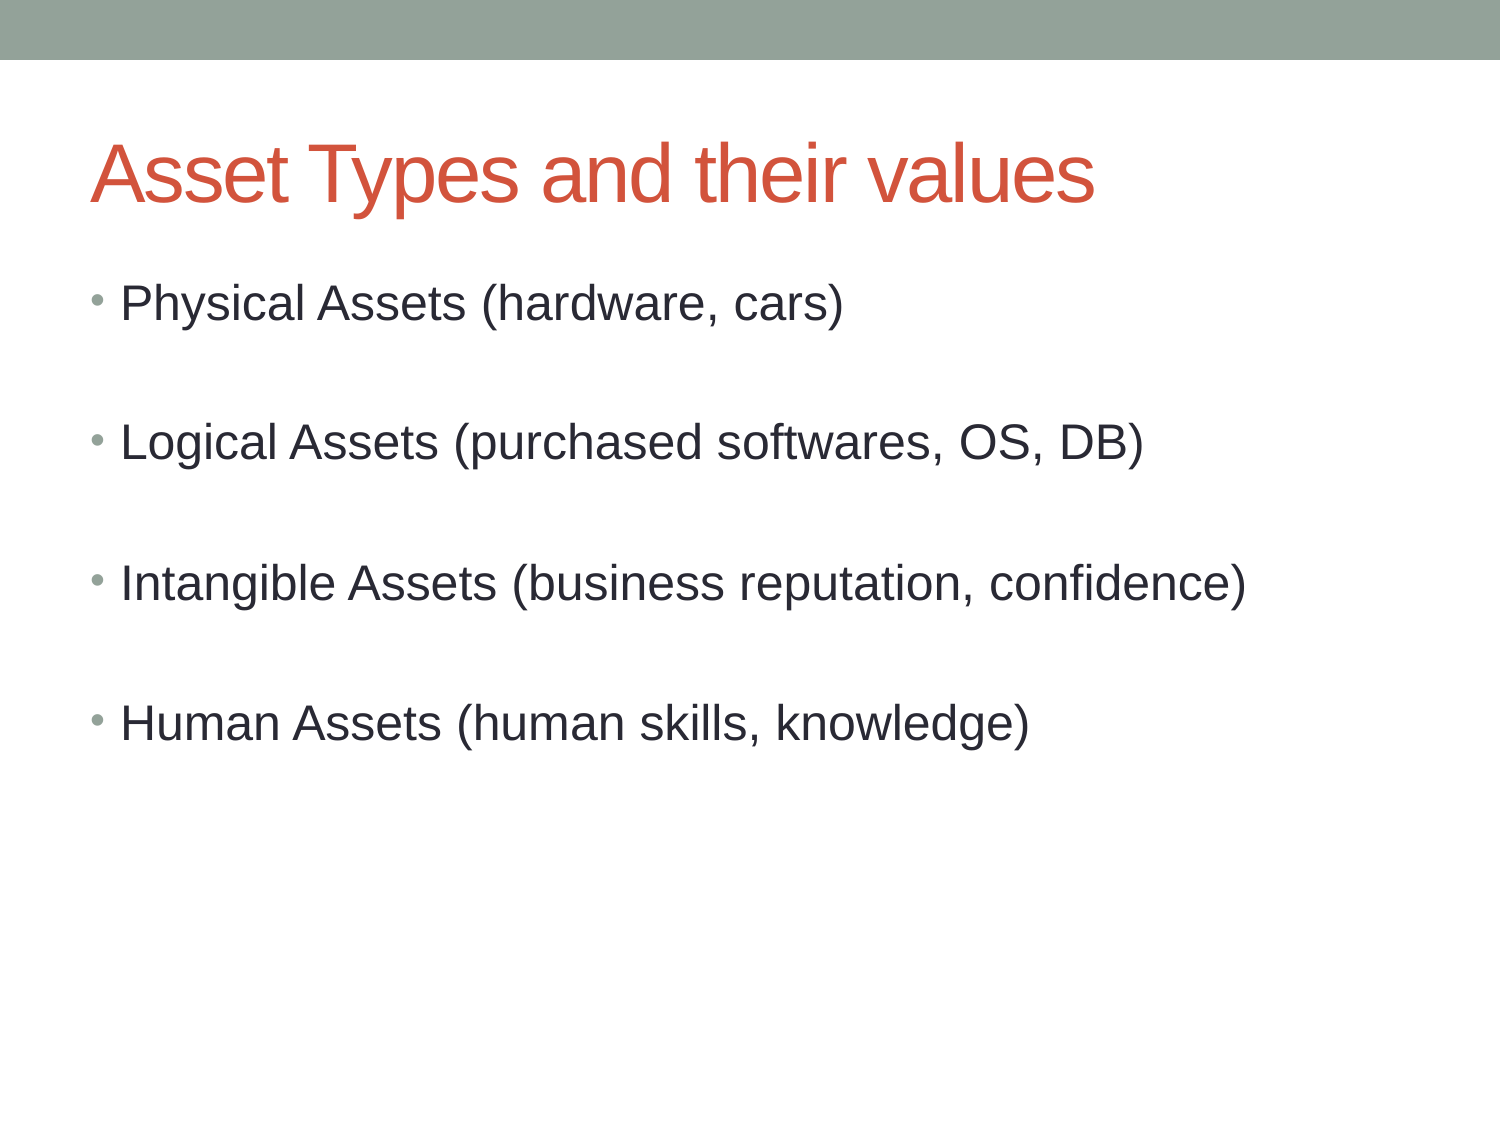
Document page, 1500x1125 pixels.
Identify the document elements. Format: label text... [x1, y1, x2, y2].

title Asset Types and their values [75, 87, 1425, 250]
list Physical Assets (hardware, cars) Logical Assets (purchased softwares, OS, DB) Intangible Assets (business reputation, confidence) Human Assets (human skills, knowledge) [75, 262, 1425, 1063]
